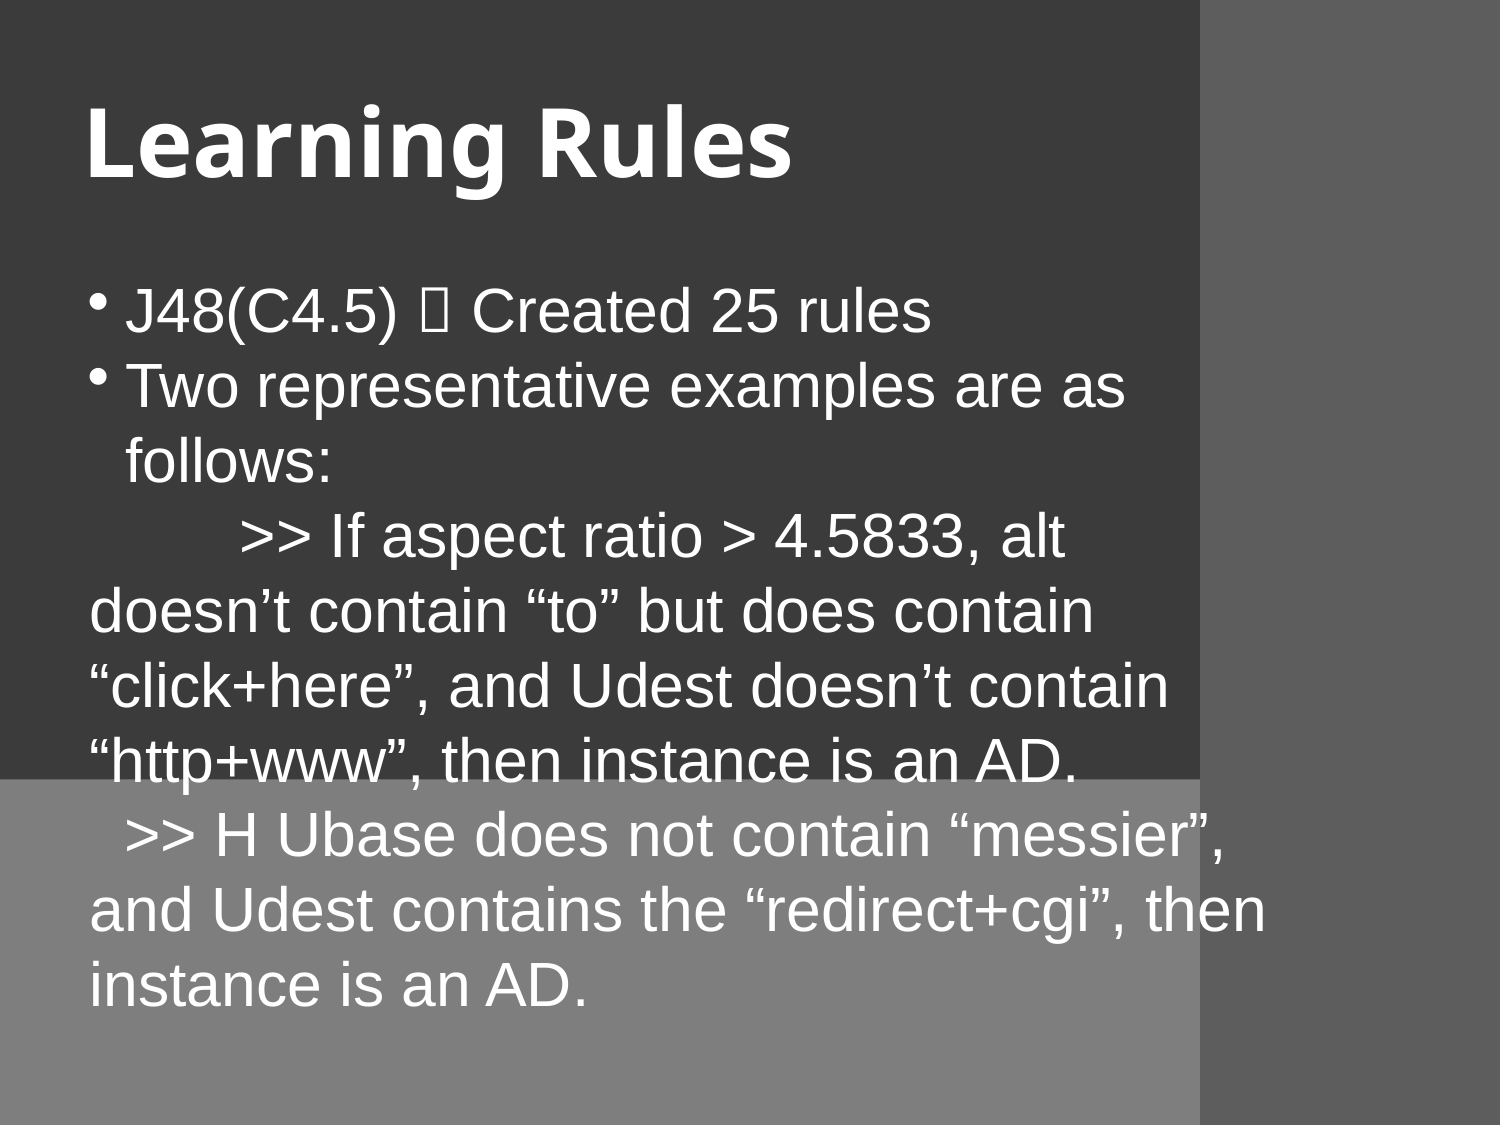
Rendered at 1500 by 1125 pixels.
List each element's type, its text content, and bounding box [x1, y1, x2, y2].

text_box J48(C4.5)  Created 25 rules Two representative examples are as follows: >> If aspect ratio > 4.5833, alt doesn’t contain “to” but does contain “click+here”, and Udest doesn’t contain “http+www”, then instance is an AD. >> H Ubase does not contain “messier”, and Udest contains the “redirect+cgi”, then instance is an AD. [74, 262, 1300, 1005]
text_box Learning Rules [74, 45, 1300, 233]
